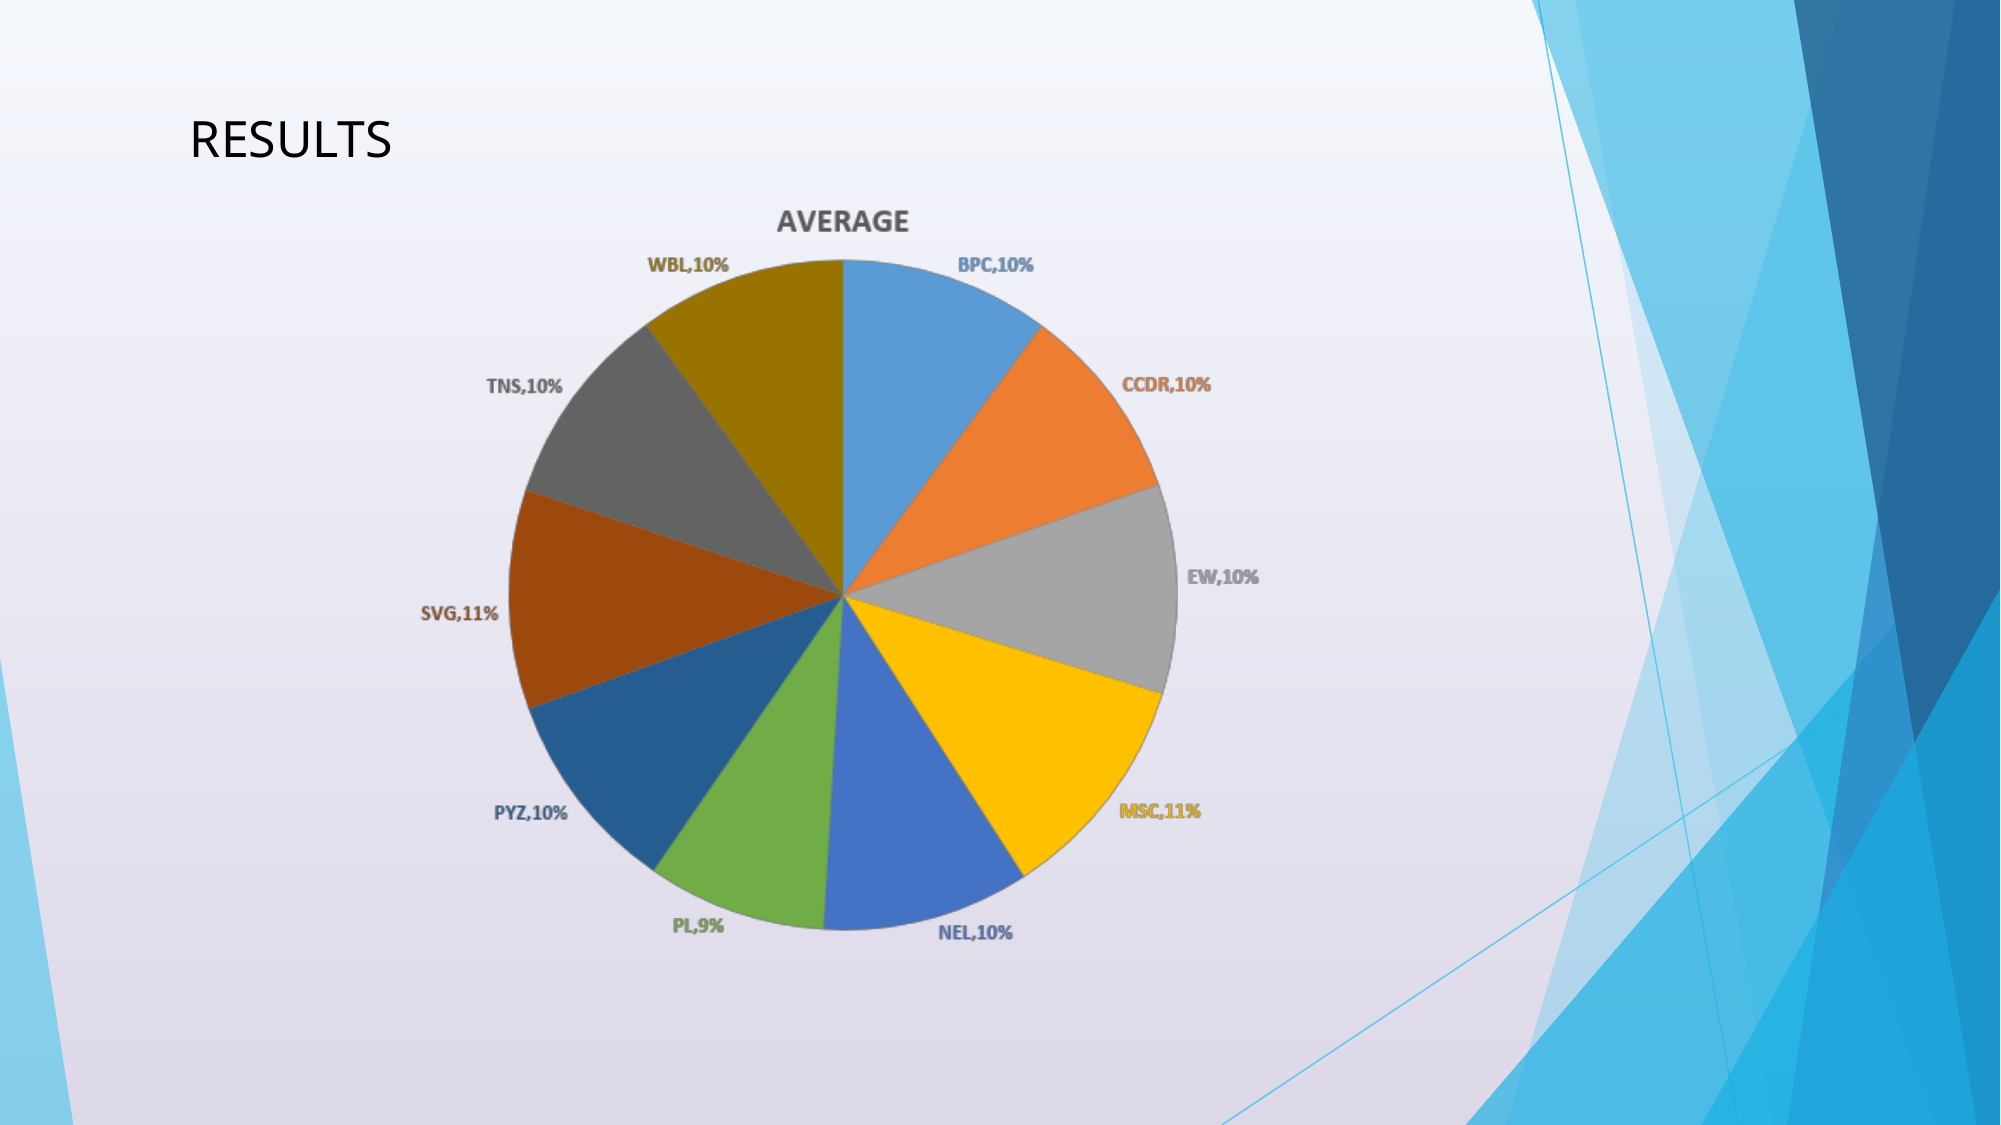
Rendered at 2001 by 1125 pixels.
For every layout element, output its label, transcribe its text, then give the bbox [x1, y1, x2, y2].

text_box RESULTS [174, 99, 448, 175]
picture [324, 199, 1363, 950]
